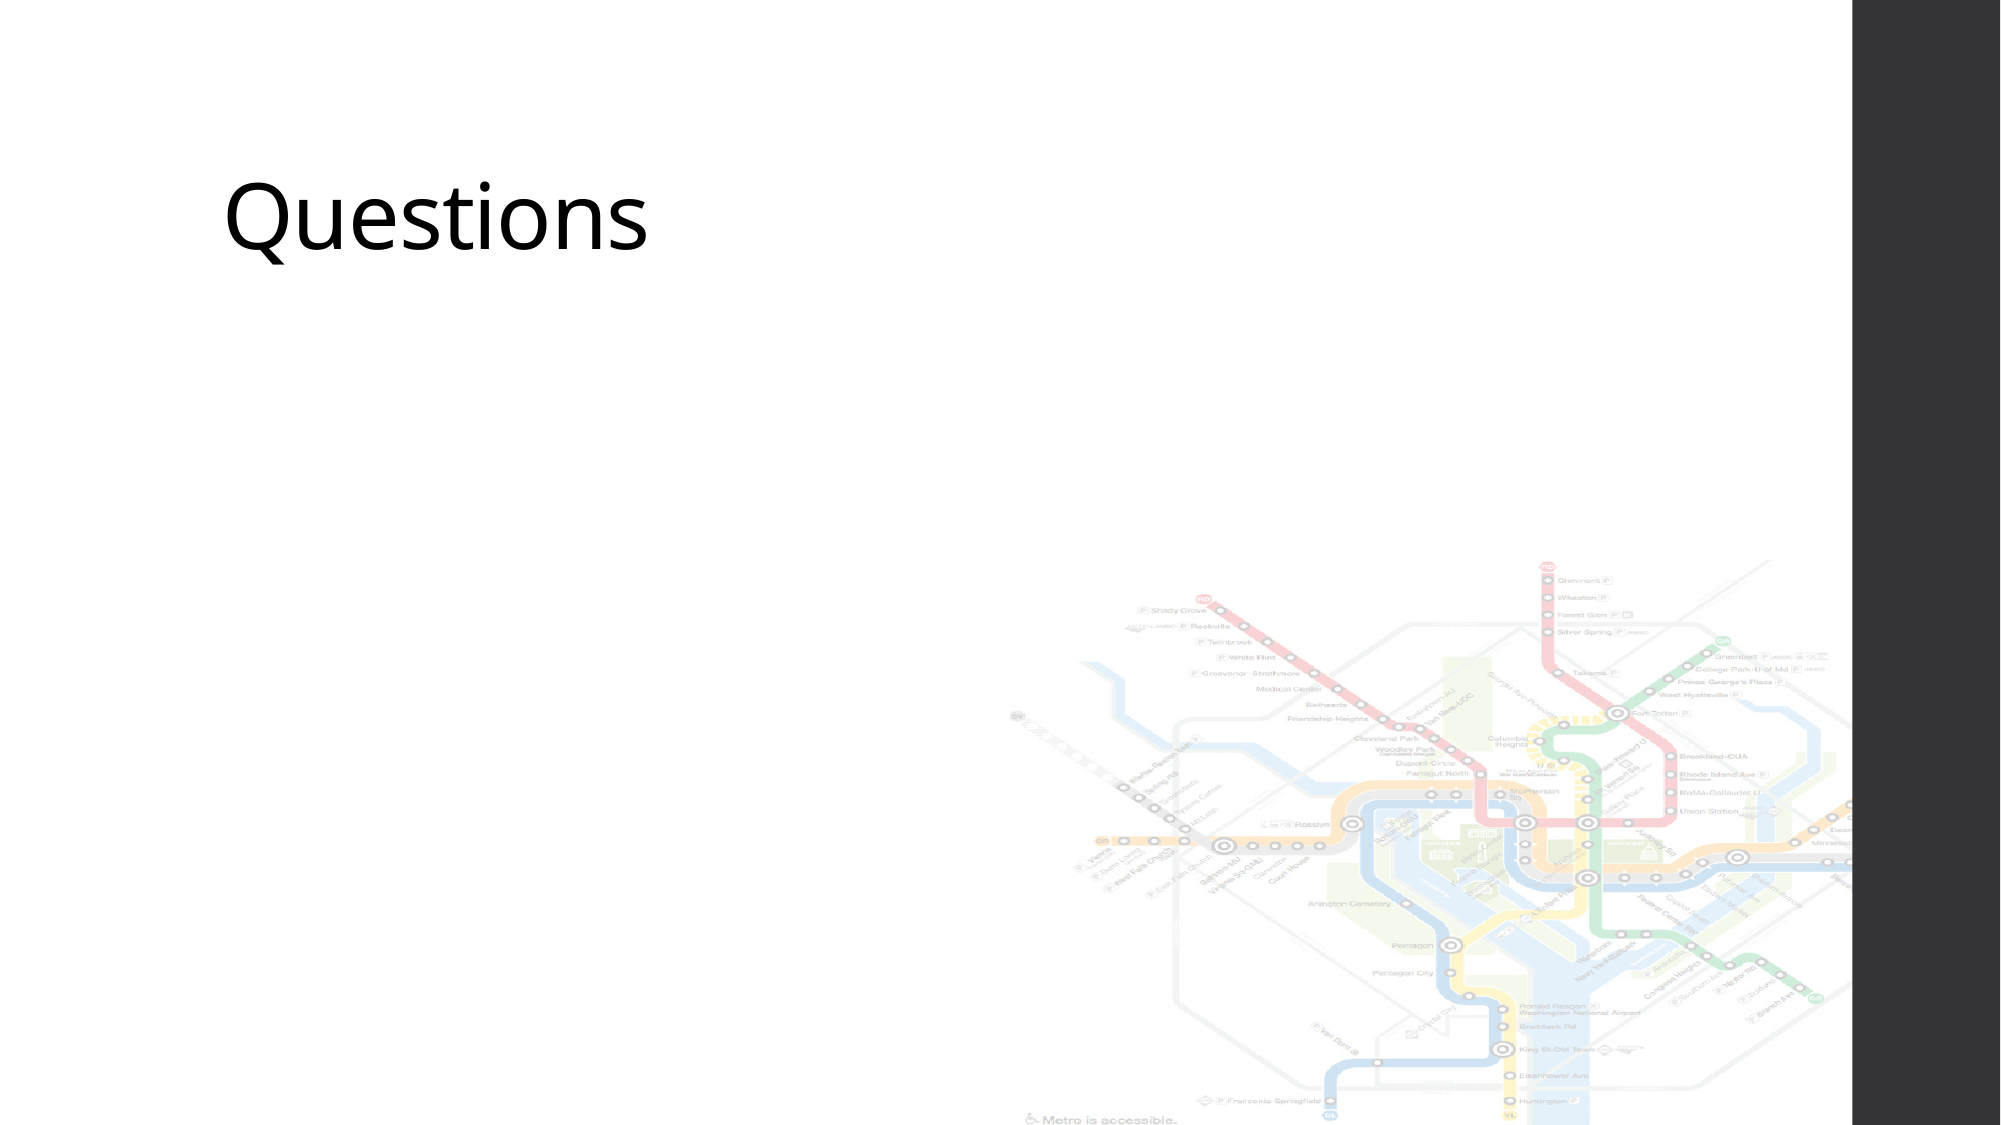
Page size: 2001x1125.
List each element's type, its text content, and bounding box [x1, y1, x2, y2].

title Questions [206, 60, 1797, 278]
